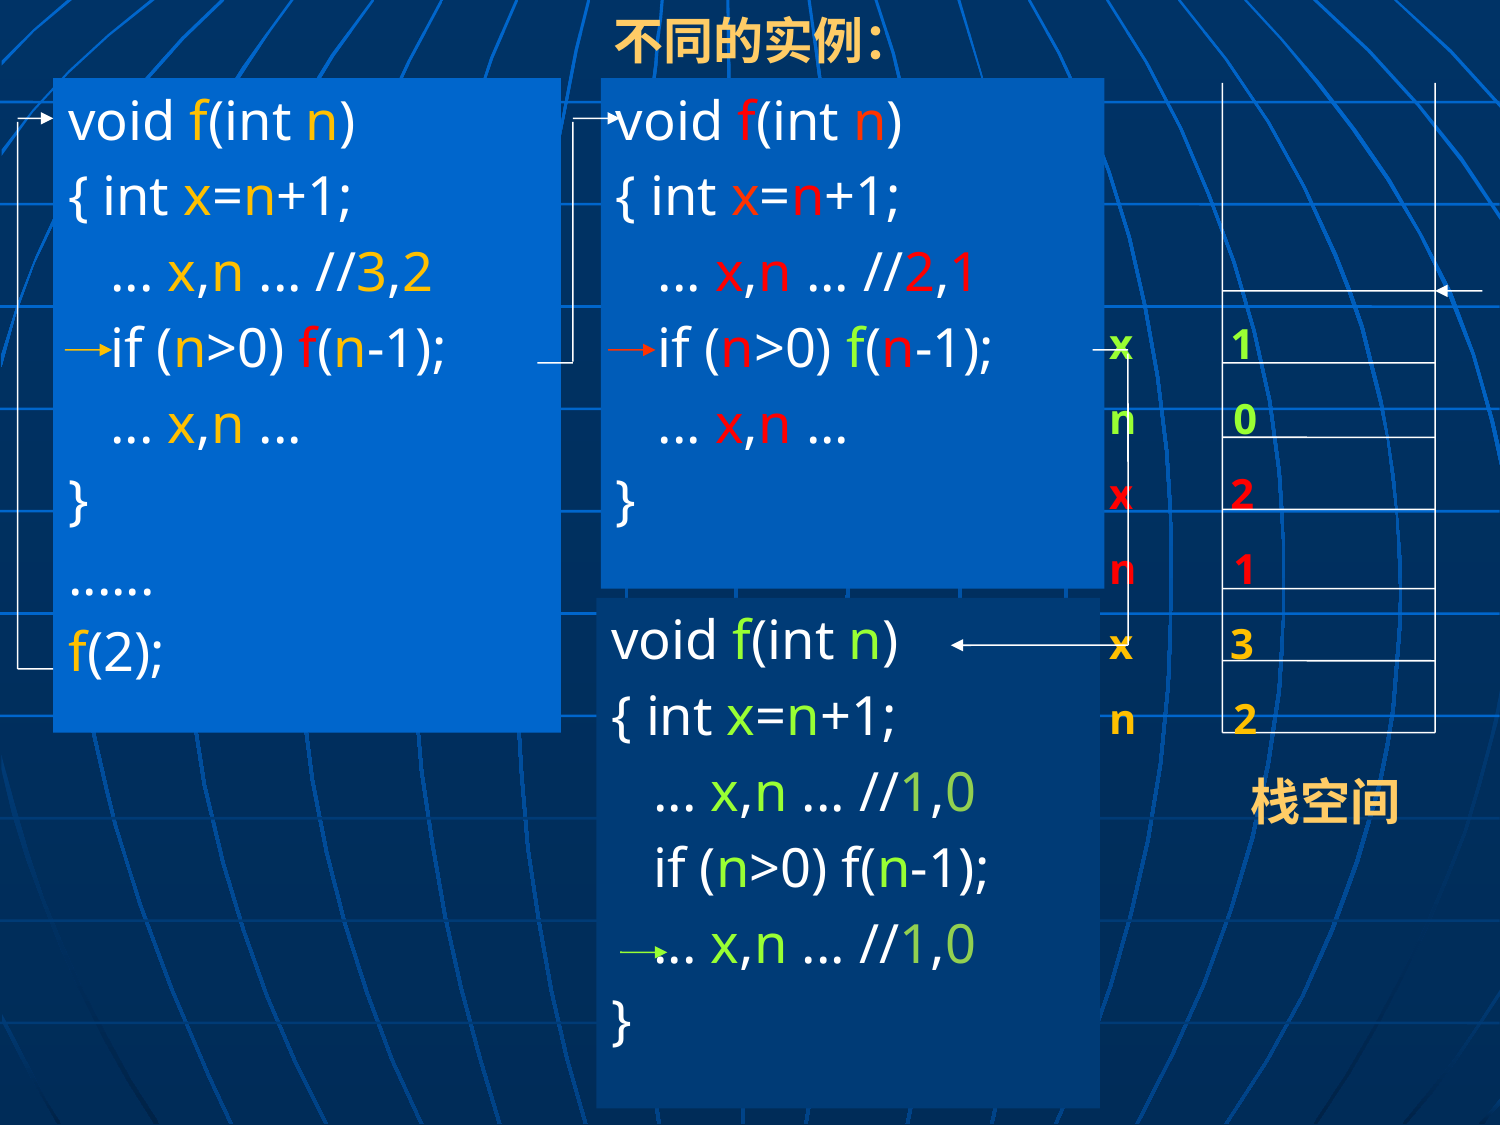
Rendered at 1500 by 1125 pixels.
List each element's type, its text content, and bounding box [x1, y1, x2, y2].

text_box 不同的实例： [598, 2, 929, 78]
text_box [17, 112, 54, 125]
text_box void f(int n) { int x=n+1; ... x,n ... //3,2 if (n>0) f(n-1); ... x,n ... } ...... f(2); [53, 78, 561, 733]
text_box [608, 343, 656, 357]
text_box void f(int n) { int x=n+1; ... x,n ... //1,0 if (n>0) f(n-1); ... x,n ... //1,0 } [596, 597, 1100, 1109]
text_box x 1 n 0 x 2 n 1 x 3 n 2 [933, 135, 1500, 750]
text_box [64, 343, 113, 357]
text_box 栈空间 [1235, 763, 1416, 838]
list void f(int n) { int x=n+1; ... x,n ... //2,1 if (n>0) f(n-1); ... x,n ... } [600, 78, 1105, 589]
text_box [572, 112, 621, 125]
text_box [950, 639, 1129, 652]
text_box [620, 946, 668, 959]
